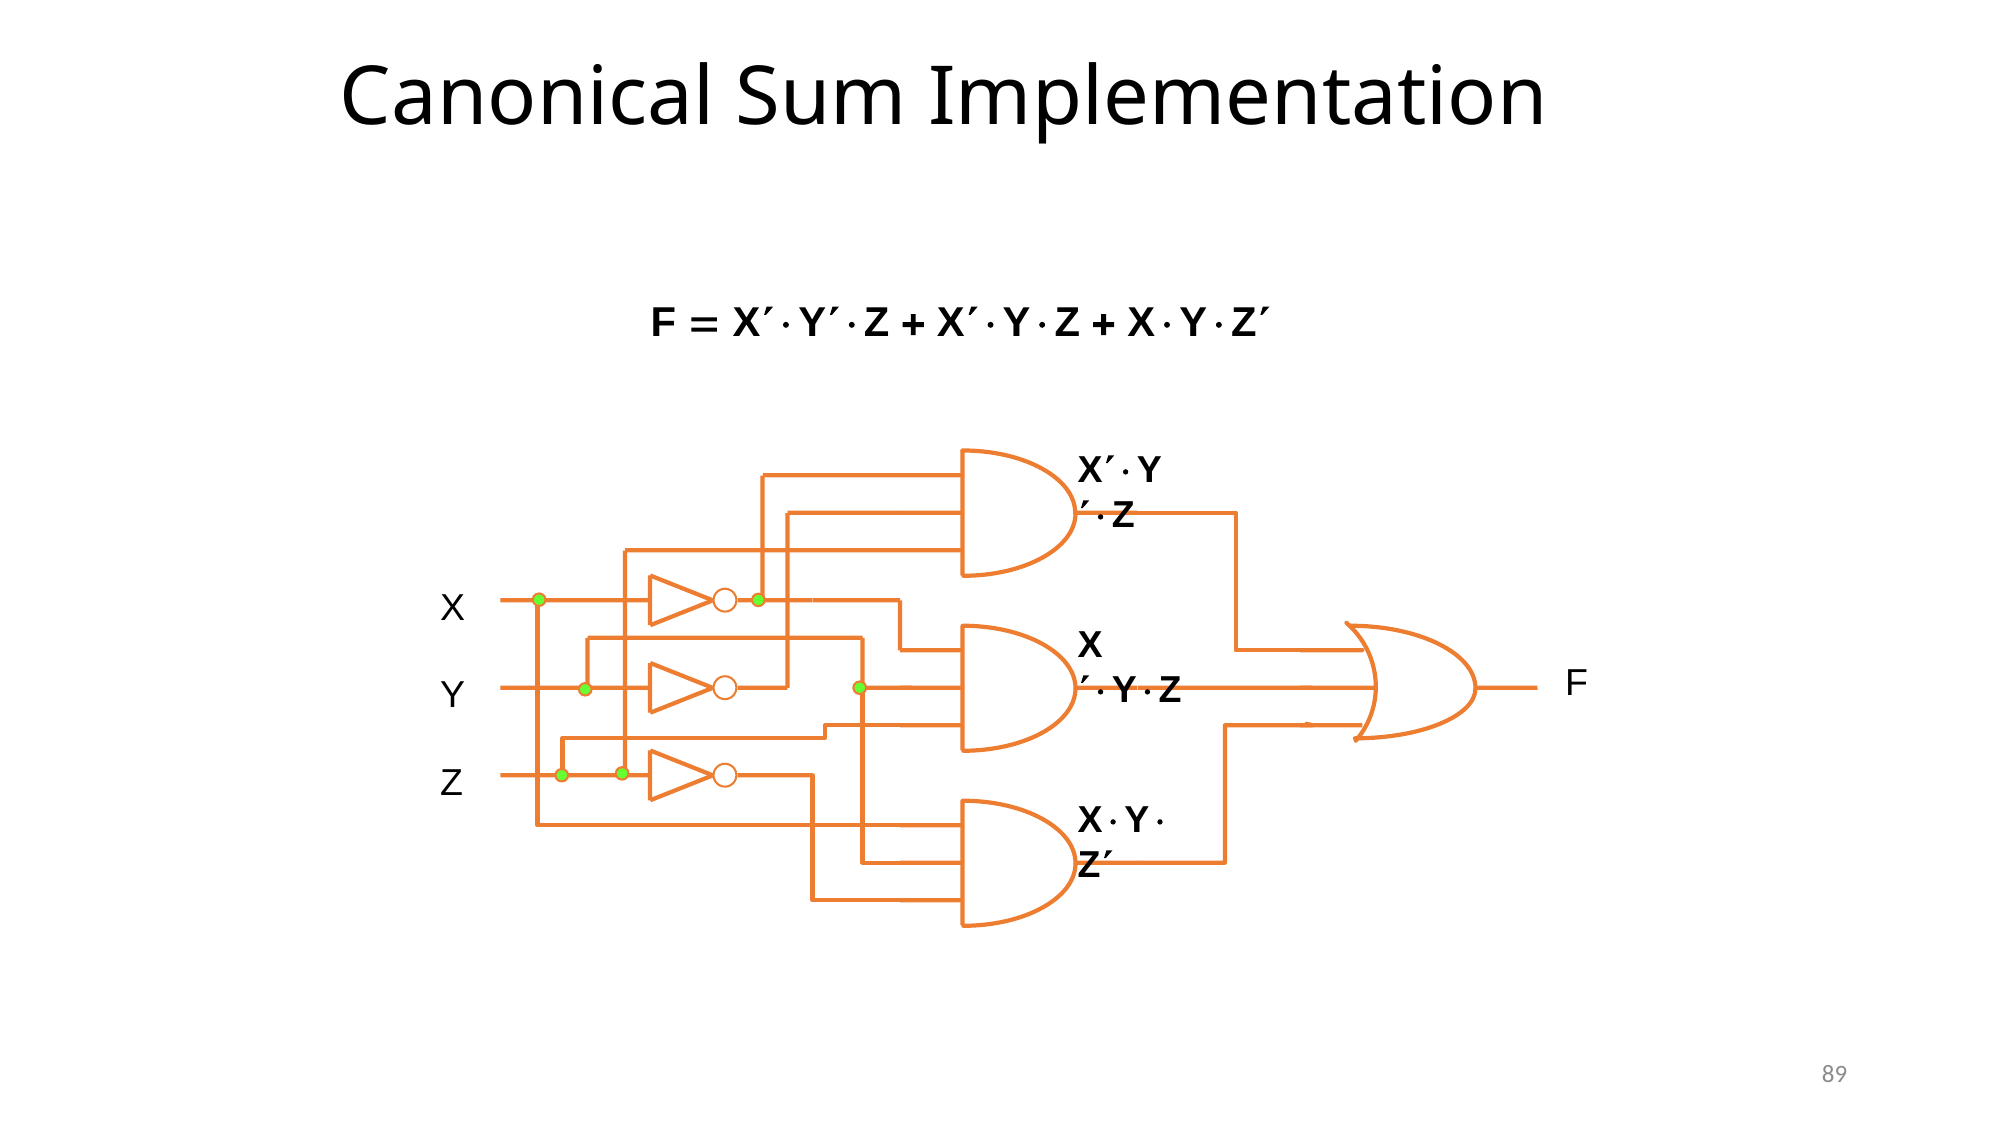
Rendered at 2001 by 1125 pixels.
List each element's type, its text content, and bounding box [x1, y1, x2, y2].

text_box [424, 437, 1625, 926]
title Canonical Sum Implementation [324, 45, 1675, 150]
slide_number 89 [1412, 1042, 1863, 1103]
text_box F  X¢×Y¢×Z + X¢×Y×Z + X×Y×Z¢ [635, 287, 1286, 353]
